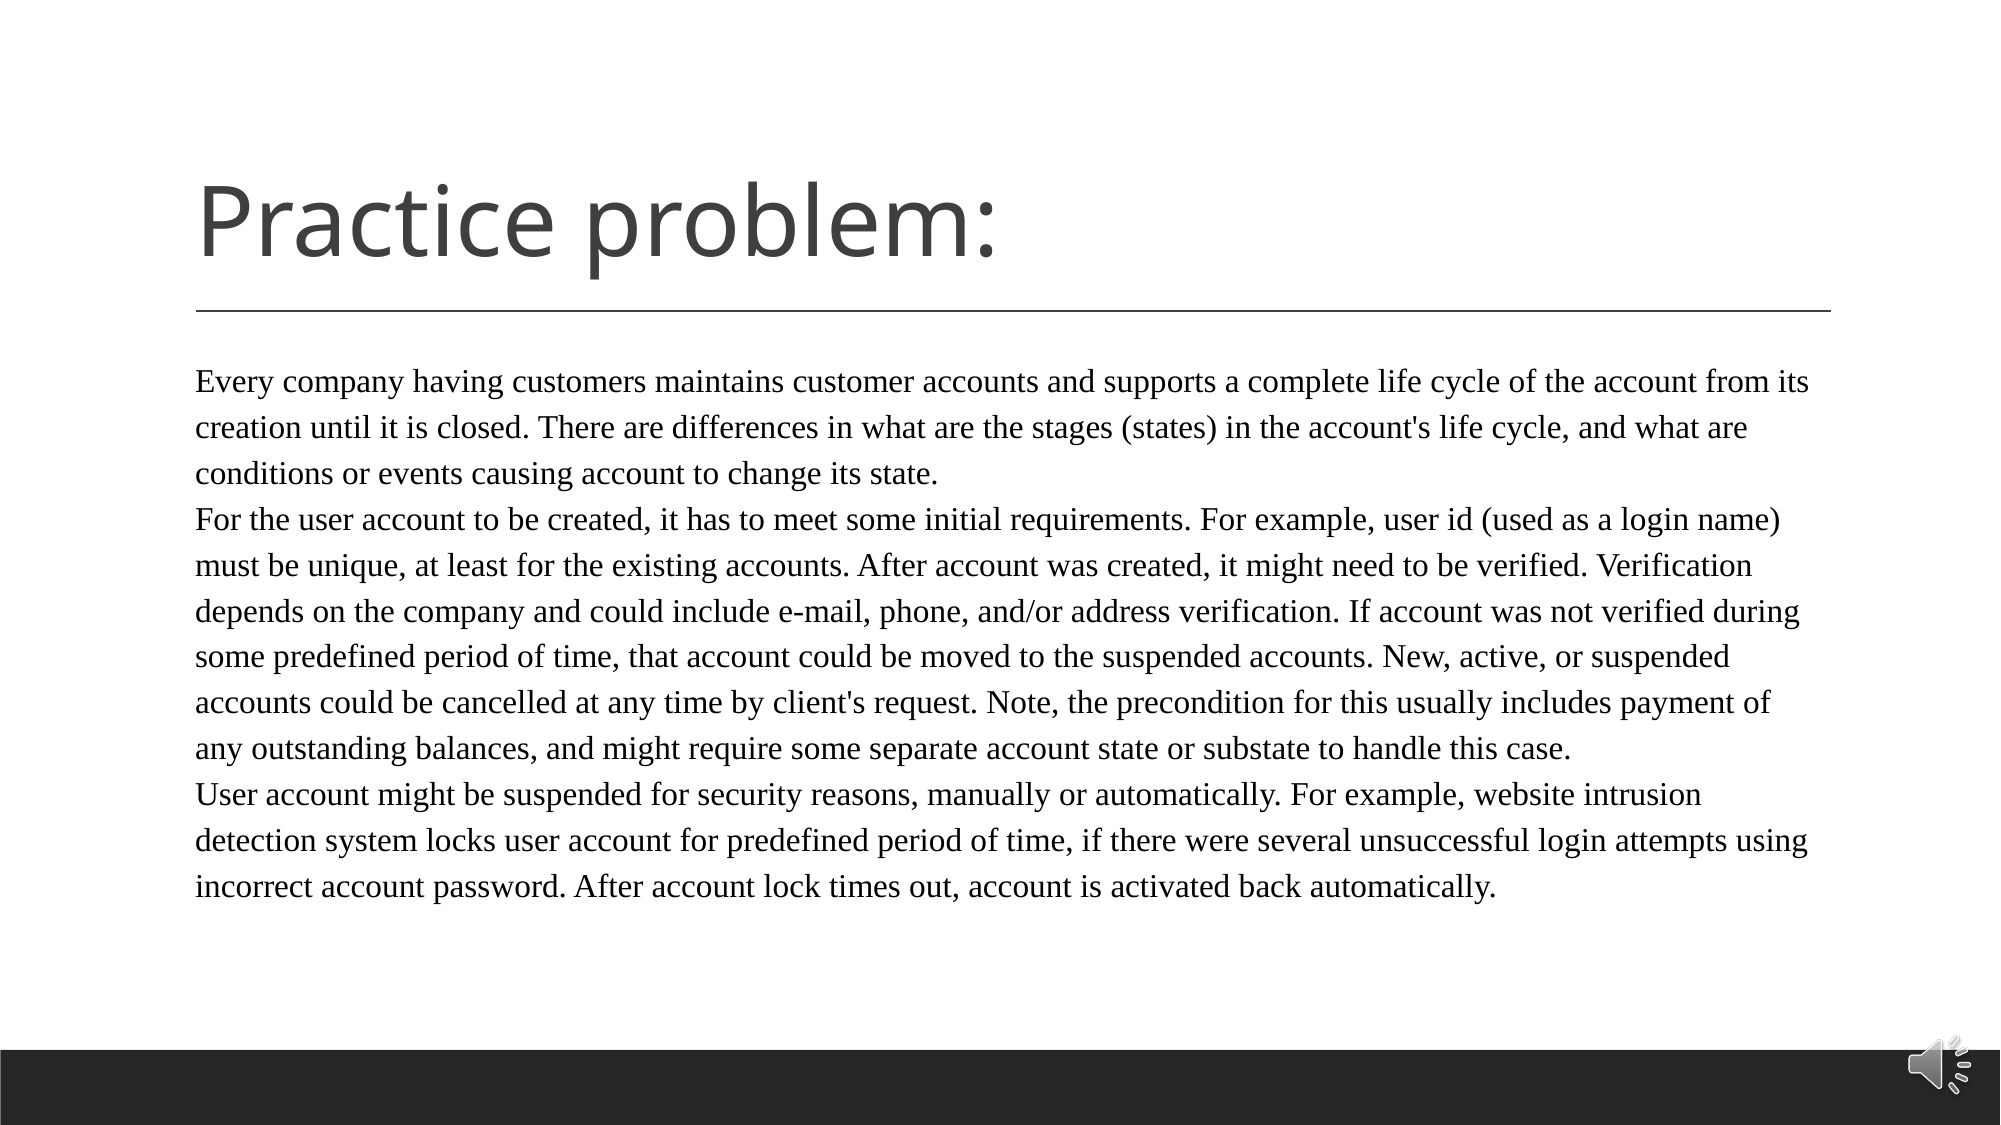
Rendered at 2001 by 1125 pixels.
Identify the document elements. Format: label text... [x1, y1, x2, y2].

title Practice problem: [180, 47, 1830, 285]
picture [1908, 1033, 1976, 1101]
list Every company having customers maintains customer accounts and supports a complete life cycle of the account from its creation until it is closed. There are differences in what are the stages (states) in the account's life cycle, and what are conditions or events causing account to change its state. For the user account to be created, it has to meet some initial requirements. For example, user id (used as a login name) must be unique, at least for the existing accounts. After account was created, it might need to be verified. Verification depends on the company and could include e-mail, phone, and/or address verification. If account was not verified during some predefined period of time, that account could be moved to the suspended accounts. New, active, or suspended accounts could be cancelled at any time by client's request. Note, the precondition for this usually includes payment of any outstanding balances, and might require some separate account state or substate to handle this case. User account might be suspended for security reasons, manually or automatically. For example, website intrusion detection system locks user account for predefined period of time, if there were several unsuccessful login attempts using incorrect account password. After account lock times out, account is activated back automatically. [180, 345, 1830, 963]
